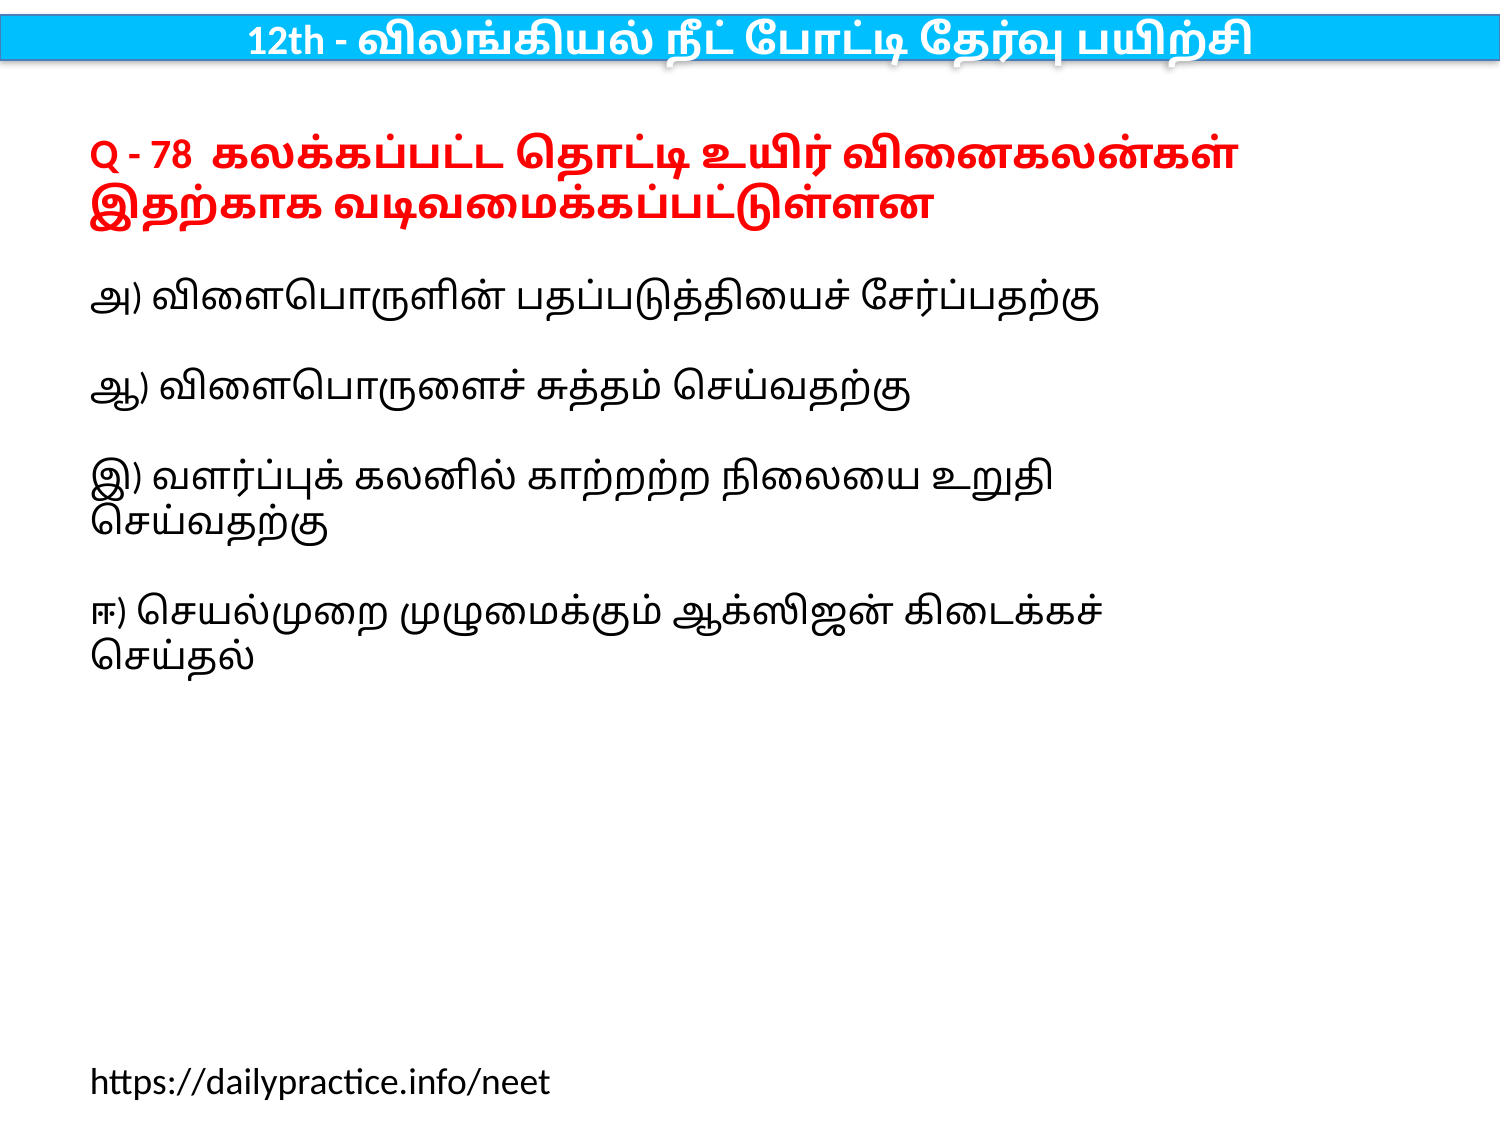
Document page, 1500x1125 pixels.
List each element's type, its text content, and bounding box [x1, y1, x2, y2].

text_box Q - 78 கலக்கப்பட்ட தொட்டி உயிர் வினைகலன்கள் இதற்காக வடிவமைக்கப்பட்டுள்ளன அ) விளைபொருளின் பதப்படுத்தியைச் சேர்ப்பதற்கு ஆ) விளைபொருளைச் சுத்தம் செய்வதற்கு இ) வளர்ப்புக் கலனில் காற்றற்ற நிலையை உறுதி செய்வதற்கு ஈ) செயல்முறை முழுமைக்கும் ஆக்ஸிஜன் கிடைக்கச் செய்தல் [74, 74, 1275, 685]
text_box 12th - விலங்கியல் நீட் போட்டி தேர்வு பயிற்சி [0, 14, 1500, 61]
text_box https://dailypractice.info/neet [74, 1049, 675, 1110]
